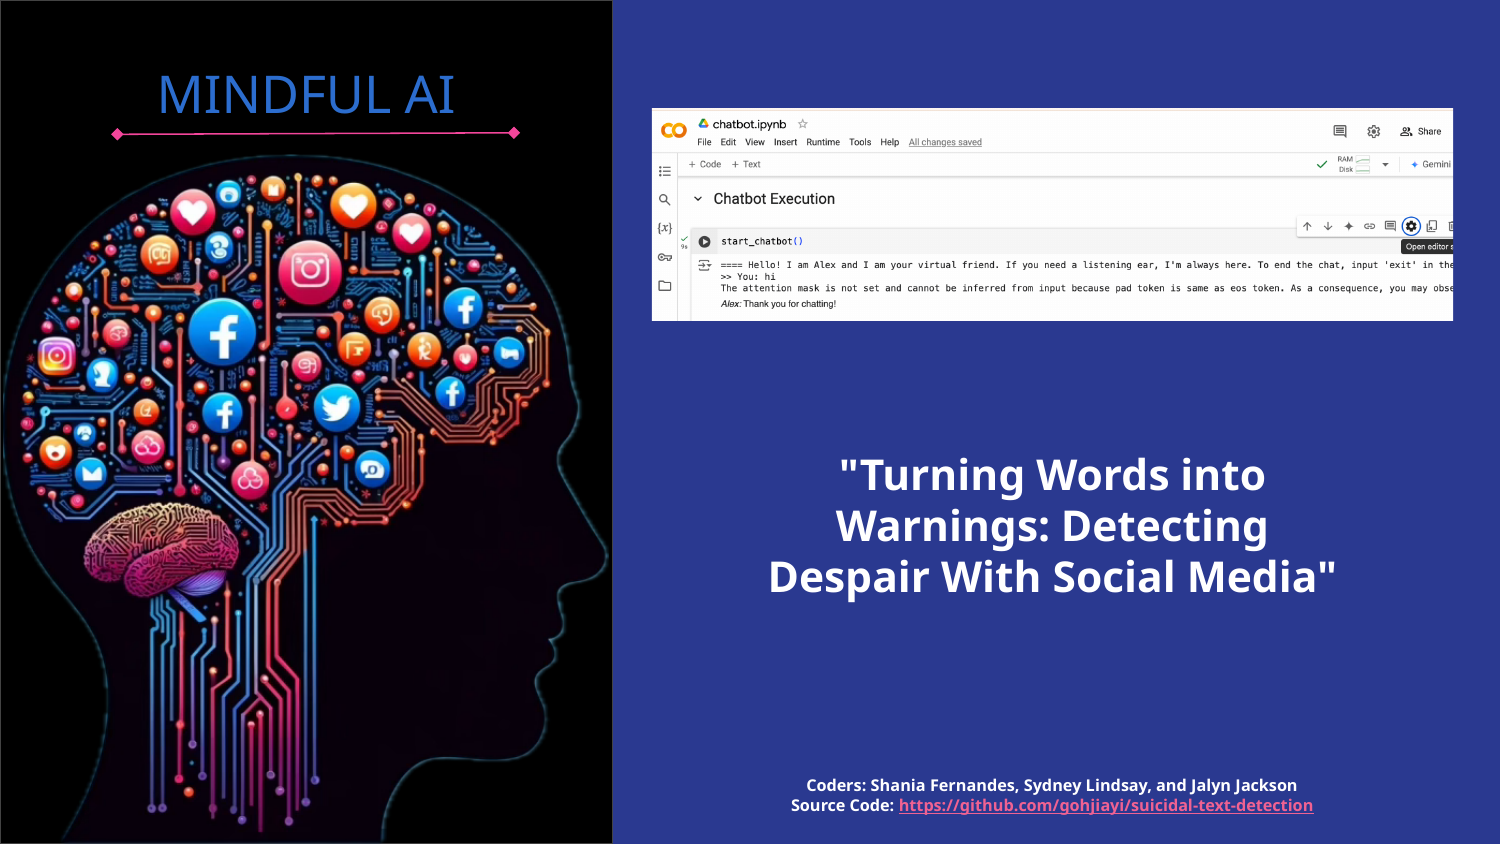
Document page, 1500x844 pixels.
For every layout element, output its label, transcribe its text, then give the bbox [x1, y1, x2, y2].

picture [651, 108, 1454, 321]
text_box "Turning Words into Warnings: Detecting Despair With Social Media" [746, 433, 1359, 661]
text_box MINDFUL AI [91, 46, 522, 133]
title Coders: Shania Fernandes, Sydney Lindsay, and Jalyn Jackson Source Code: https://github.com/gohjiayi/suicidal-text-detection [620, 760, 1485, 833]
text_box [0, 0, 613, 155]
picture [3, 153, 610, 844]
